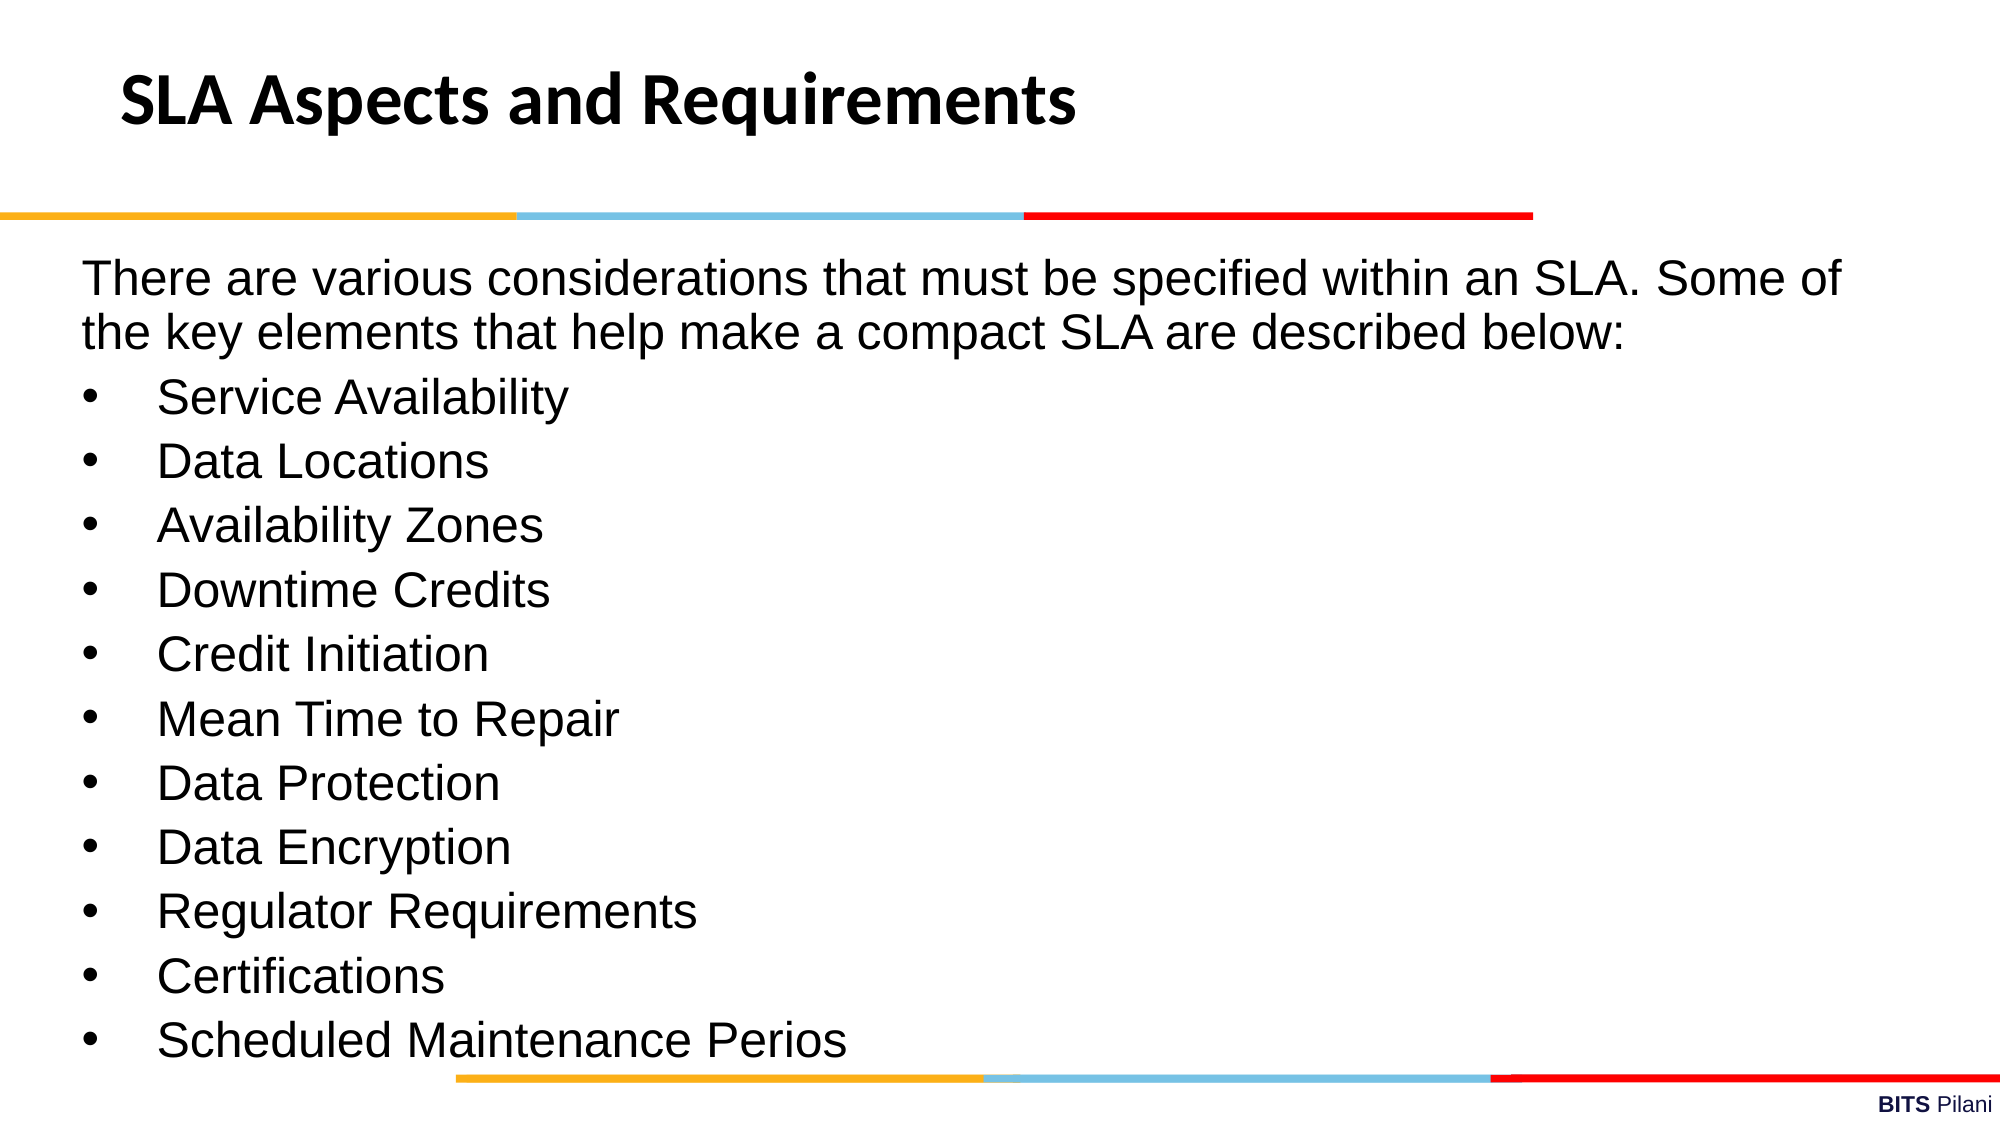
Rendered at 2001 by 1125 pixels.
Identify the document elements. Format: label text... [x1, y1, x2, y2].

list There are various considerations that must be specified within an SLA. Some of the key elements that help make a compact SLA are described below: Service Availability Data Locations Availability Zones Downtime Credits Credit Initiation Mean Time to Repair Data Protection Data Encryption Regulator Requirements Certifications Scheduled Maintenance Perios [66, 245, 1867, 1125]
text_box SLA Aspects and Requirements [105, 42, 1834, 148]
